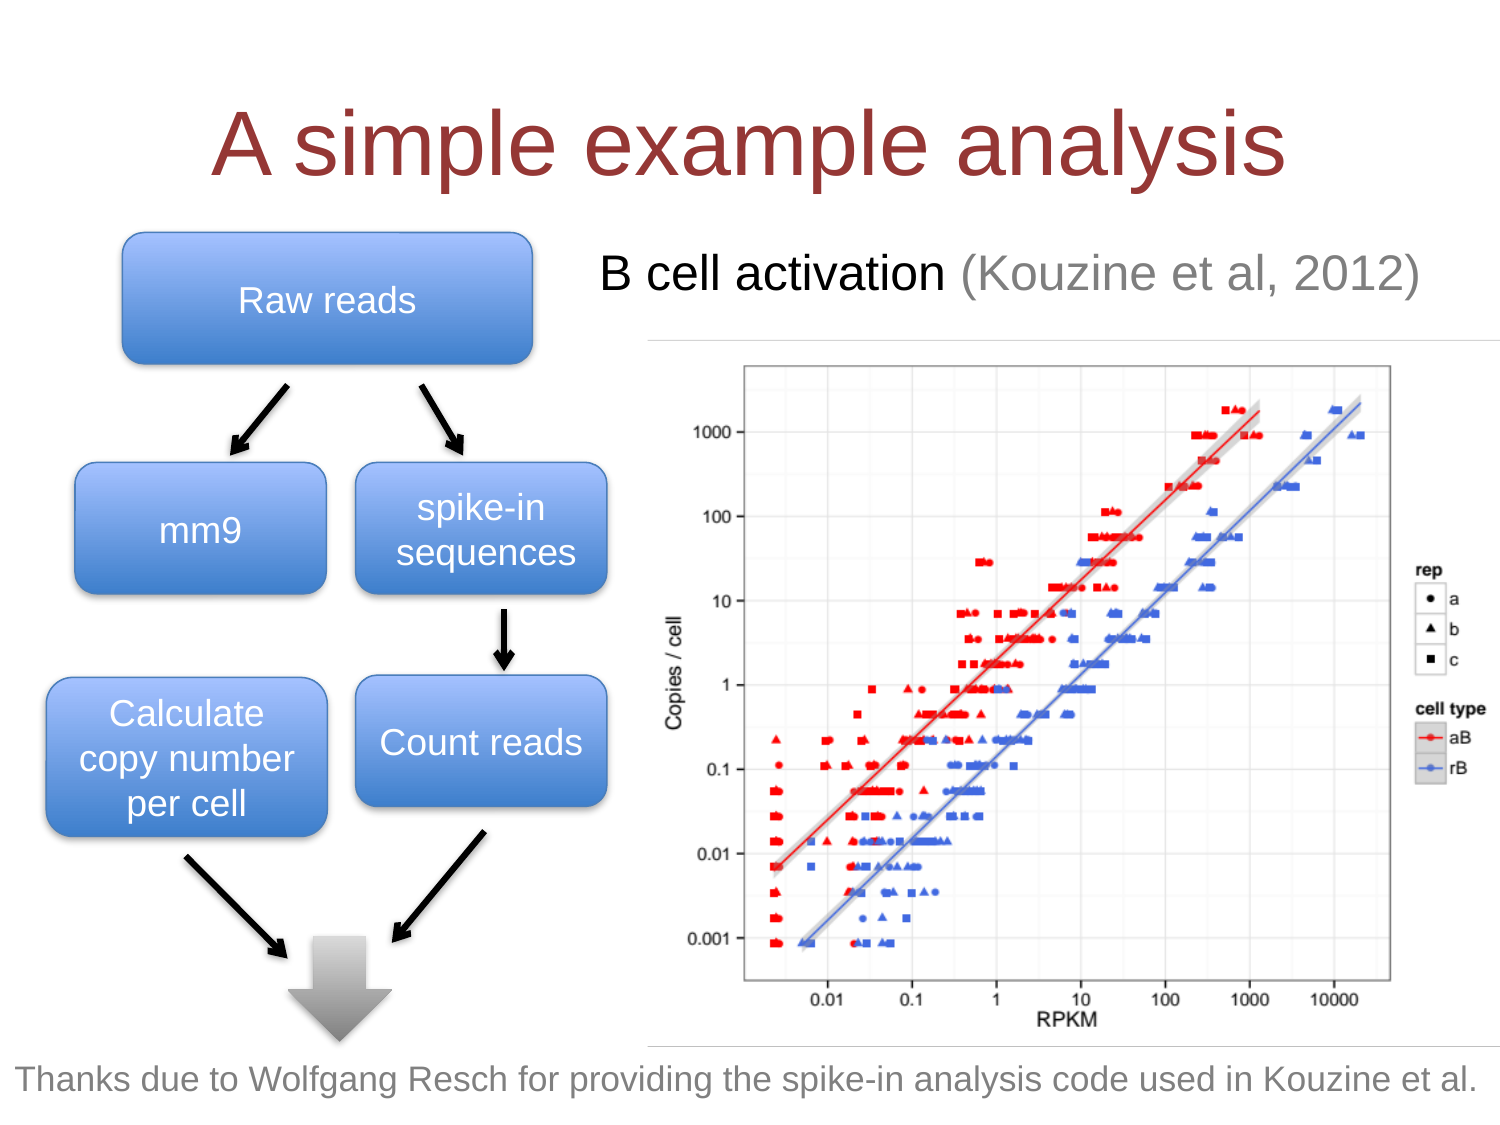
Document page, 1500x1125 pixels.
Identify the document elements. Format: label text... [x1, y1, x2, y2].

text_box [420, 384, 464, 456]
text_box Raw reads [121, 231, 534, 365]
title A simple example analysis [75, 45, 1425, 233]
text_box [286, 935, 393, 1043]
picture [641, 248, 1500, 1125]
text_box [229, 384, 288, 456]
text_box Calculate copy number per cell [45, 676, 329, 838]
text_box mm9 [74, 461, 328, 595]
text_box Count reads [354, 674, 608, 808]
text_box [391, 830, 485, 944]
text_box Thanks due to Wolfgang Resch for providing the spike-in analysis code used in Kouzine et al. [0, 1048, 642, 1106]
list B cell activation (Kouzine et al, 2012) [584, 232, 1479, 339]
text_box spike-in sequences [354, 461, 608, 595]
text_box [185, 855, 288, 959]
